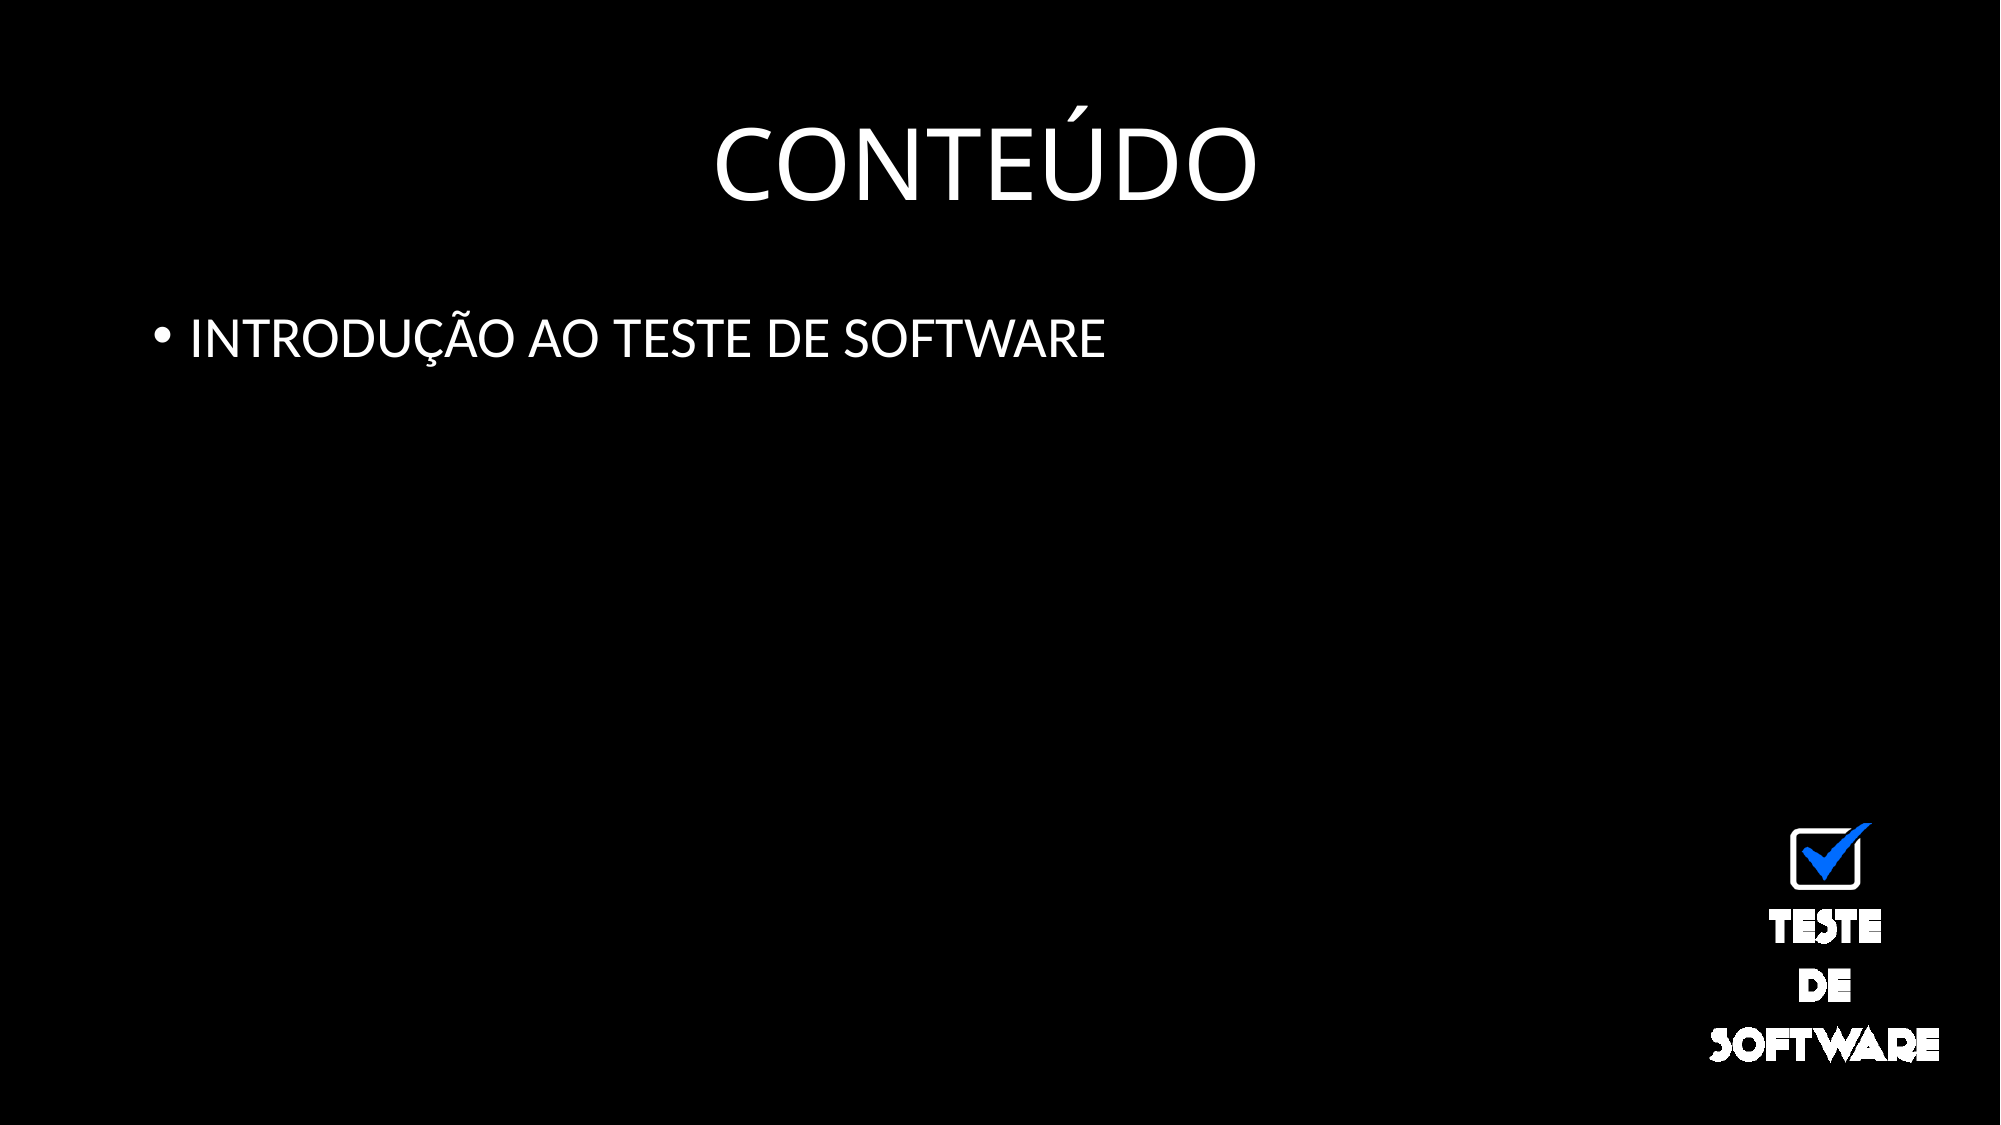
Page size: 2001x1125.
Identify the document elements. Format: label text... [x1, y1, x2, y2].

title CONTEÚDO [137, 59, 1863, 278]
list INTRODUÇÃO AO TESTE DE SOFTWARE [137, 299, 1863, 1014]
picture [1695, 811, 1945, 1070]
